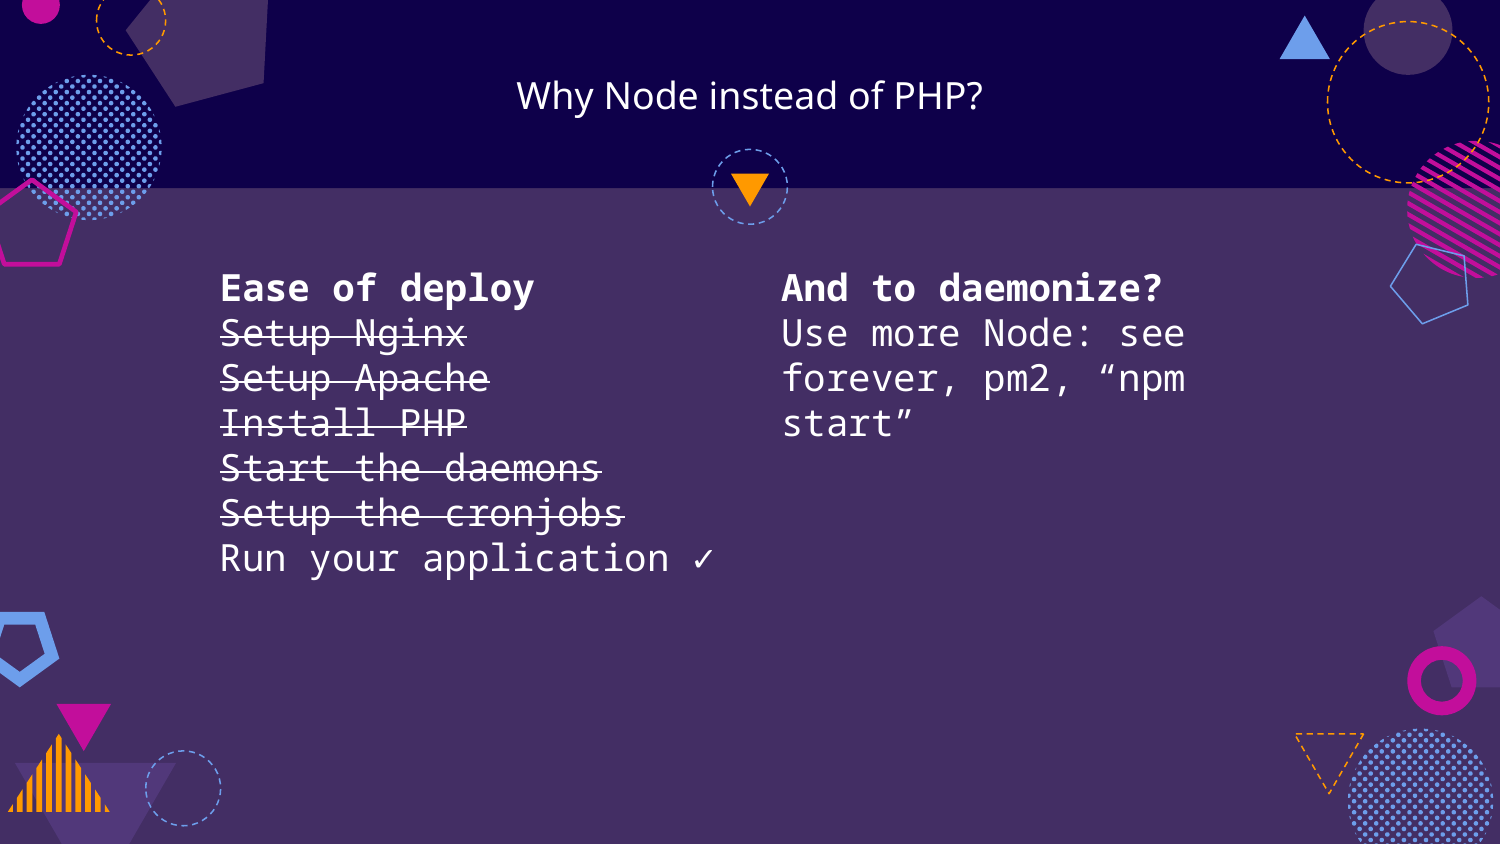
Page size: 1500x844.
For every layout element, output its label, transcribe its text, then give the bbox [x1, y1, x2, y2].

title Why Node instead of PHP? [335, 0, 1165, 189]
list Ease of deploy Setup Nginx Setup Apache Install PHP Start the daemons Setup the cronjobs Run your application ✓ [204, 249, 735, 743]
list And to daemonize? Use more Node: see forever, pm2, “npm start” [765, 249, 1296, 743]
